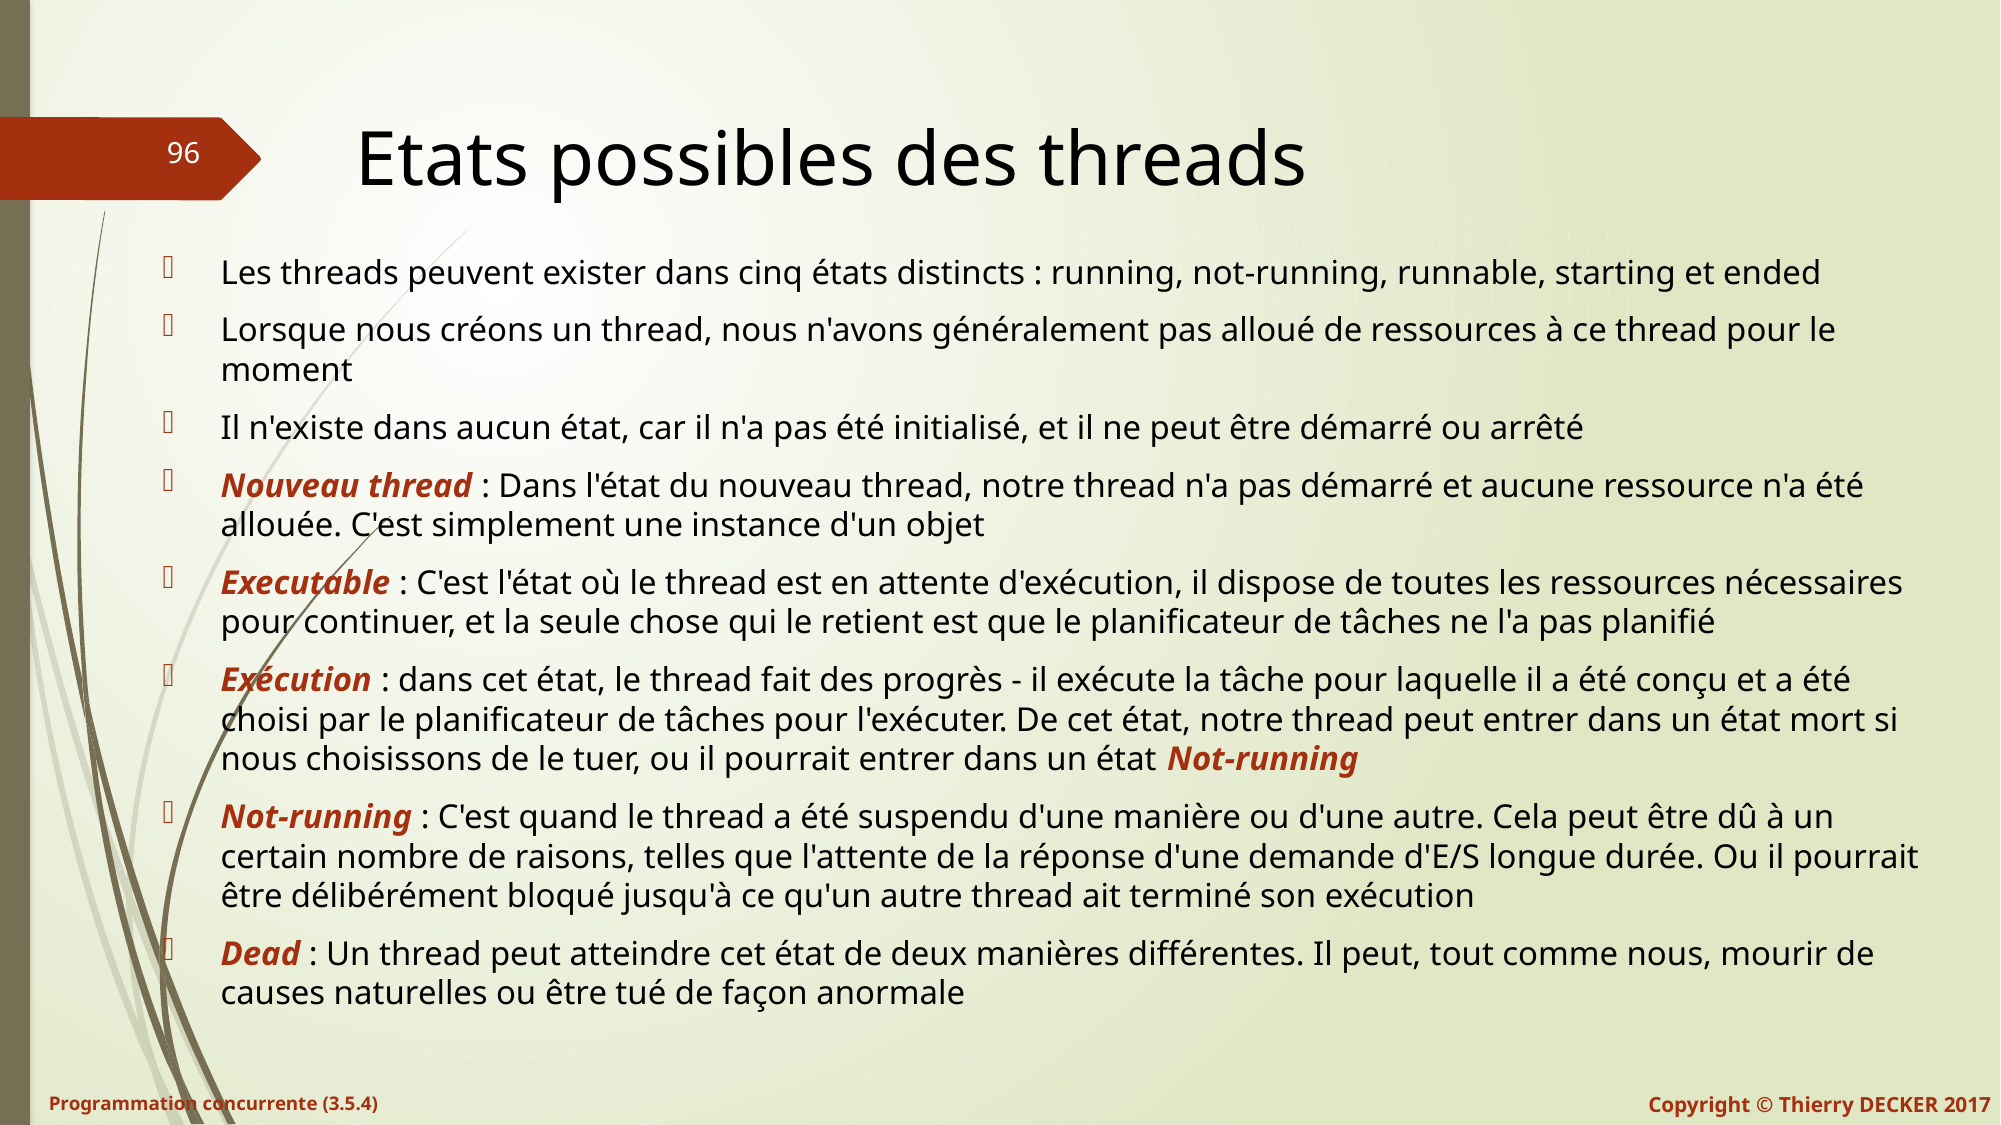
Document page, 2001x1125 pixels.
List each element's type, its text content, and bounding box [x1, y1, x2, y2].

title Etats possibles des threads [340, 102, 1888, 216]
list Les threads peuvent exister dans cinq états distincts : running, not-running, runnable, starting et ended Lorsque nous créons un thread, nous n'avons généralement pas alloué de ressources à ce thread pour le moment Il n'existe dans aucun état, car il n'a pas été initialisé, et il ne peut être démarré ou arrêté Nouveau thread : Dans l'état du nouveau thread, notre thread n'a pas démarré et aucune ressource n'a été allouée. C'est simplement une instance d'un objet Executable : C'est l'état où le thread est en attente d'exécution, il dispose de toutes les ressources nécessaires pour continuer, et la seule chose qui le retient est que le planificateur de tâches ne l'a pas planifié Exécution : dans cet état, le thread fait des progrès - il exécute la tâche pour laquelle il a été conçu et a été choisi par le planificateur de tâches pour l'exécuter. De cet état, notre thread peut entrer dans un état mort si nous choisissons de le tuer, ou il pourrait entrer dans un état Not-running Not-running : C'est quand le thread a été suspendu d'une manière ou d'une autre. Cela peut être dû à un certain nombre de raisons, telles que l'attente de la réponse d'une demande d'E/S longue durée. Ou il pourrait être délibérément bloqué jusqu'à ce qu'un autre thread ait terminé son exécution Dead : Un thread peut atteindre cet état de deux manières différentes. Il peut, tout comme nous, mourir de causes naturelles ou être tué de façon anormale [147, 239, 1940, 1023]
